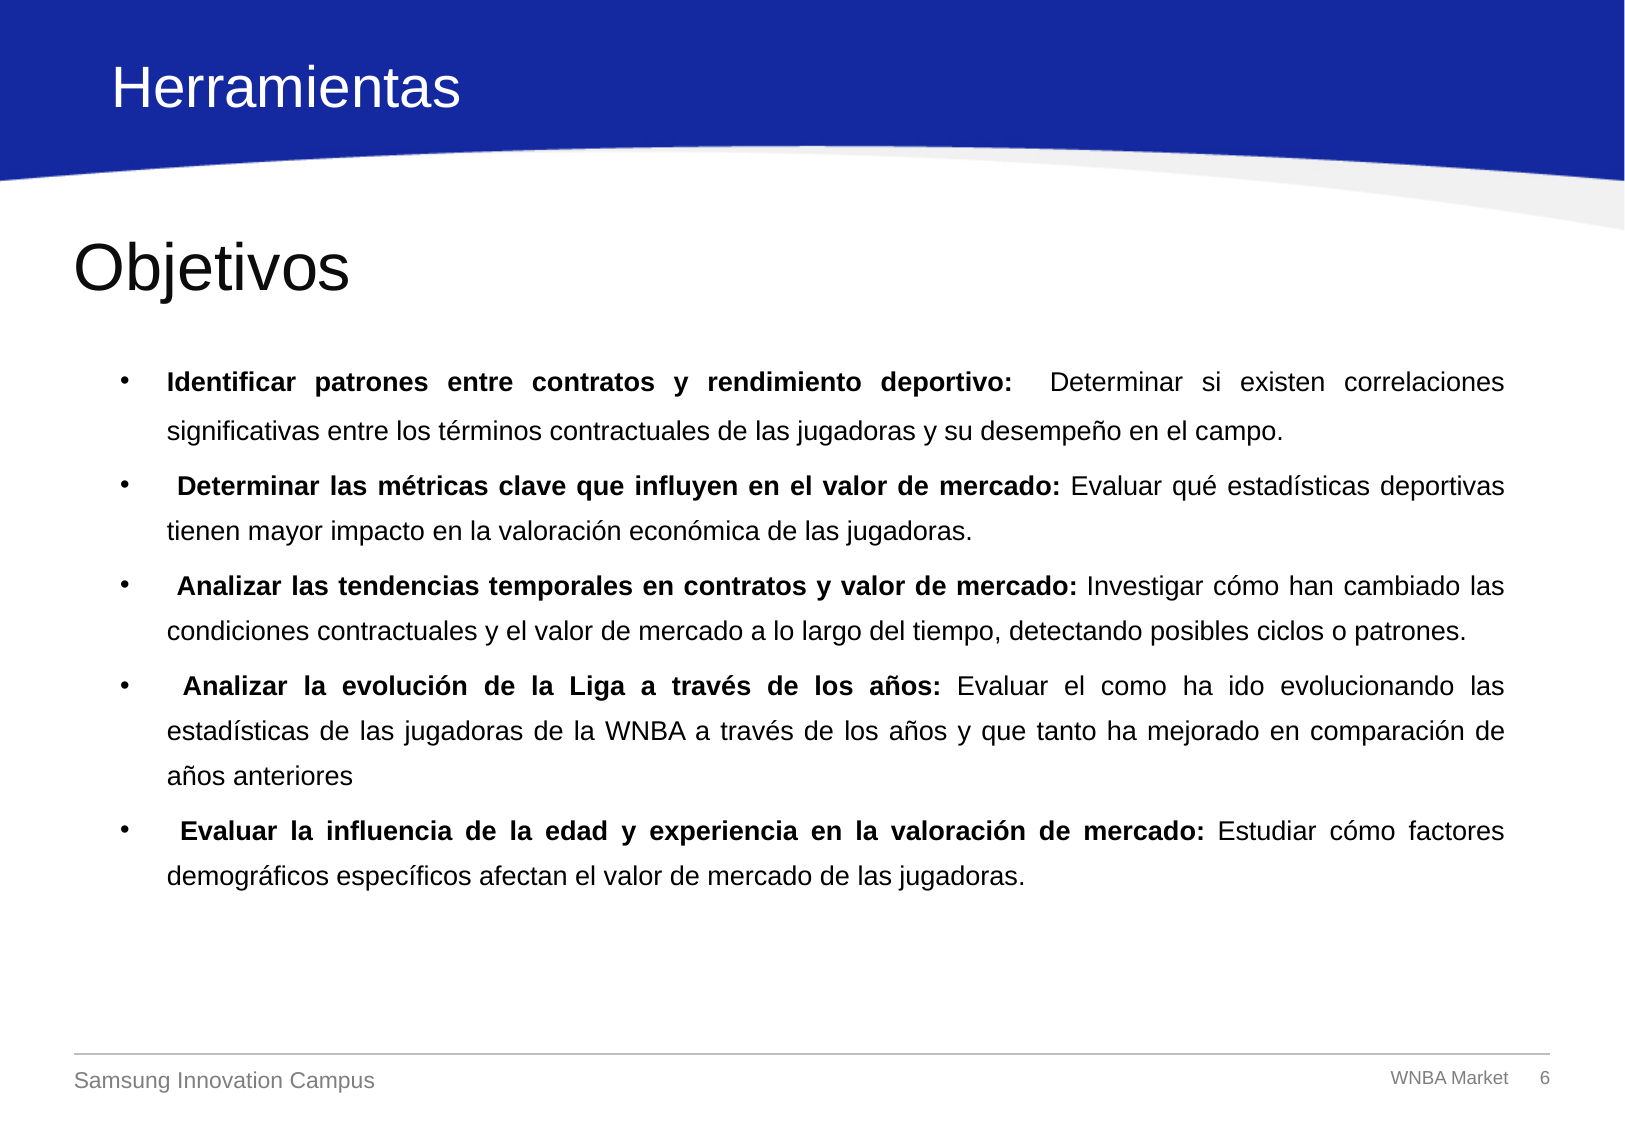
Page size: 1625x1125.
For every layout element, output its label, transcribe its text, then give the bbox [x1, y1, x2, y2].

list Herramientas [73, 49, 1196, 121]
title Objetivos [73, 223, 1475, 305]
picture [0, 0, 1625, 1125]
list Identificar patrones entre contratos y rendimiento deportivo: Determinar si existen correlaciones significativas entre los términos contractuales de las jugadoras y su desempeño en el campo. Determinar las métricas clave que influyen en el valor de mercado: Evaluar qué estadísticas deportivas tienen mayor impacto en la valoración económica de las jugadoras. Analizar las tendencias temporales en contratos y valor de mercado: Investigar cómo han cambiado las condiciones contractuales y el valor de mercado a lo largo del tiempo, detectando posibles ciclos o patrones. Analizar la evolución de la Liga a través de los años: Evaluar el como ha ido evolucionando las estadísticas de las jugadoras de la WNBA a través de los años y que tanto ha mejorado en comparación de años anteriores Evaluar la influencia de la edad y experiencia en la valoración de mercado: Estudiar cómo factores demográficos específicos afectan el valor de mercado de las jugadoras. [105, 293, 1520, 946]
